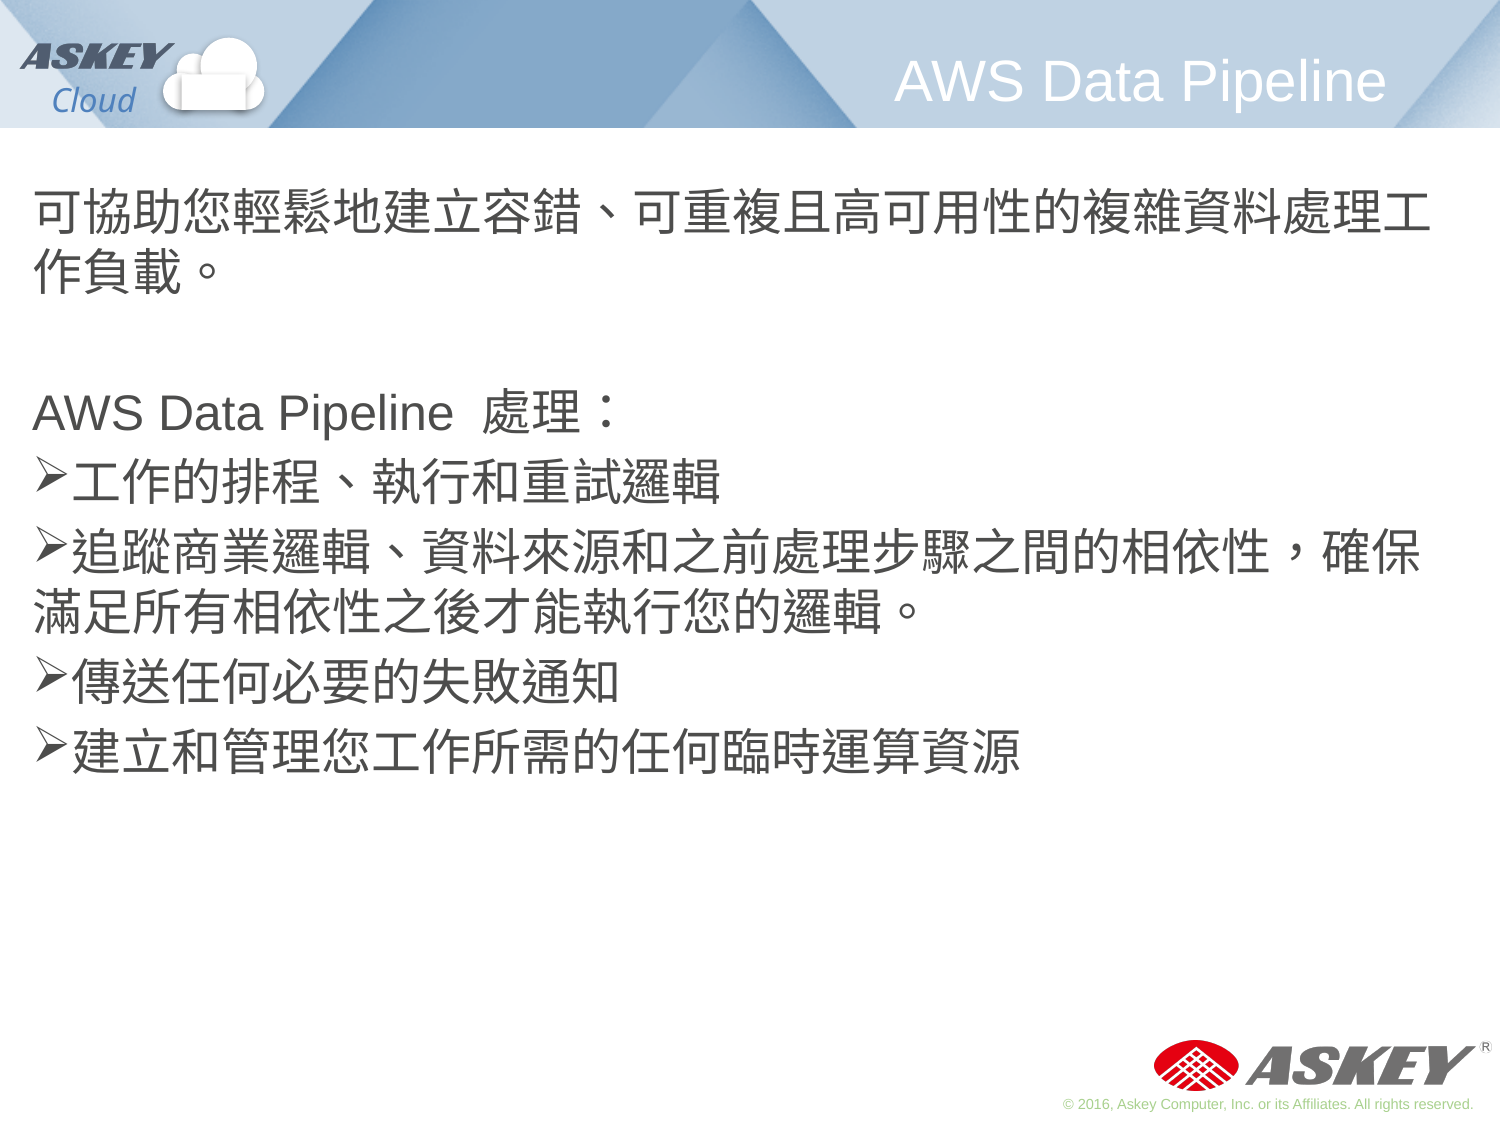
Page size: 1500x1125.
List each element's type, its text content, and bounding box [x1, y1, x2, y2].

picture [1154, 1040, 1492, 1091]
title AWS Data Pipeline [304, 0, 1404, 156]
list 可協助您輕鬆地建立容錯、可重複且高可用性的複雜資料處理工作負載。 AWS Data Pipeline 處理： 工作的排程、執行和重試邏輯 追蹤商業邏輯、資料來源和之前處理步驟之間的相依性，確保滿足所有相依性之後才能執行您的邏輯。 傳送任何必要的失敗通知 建立和管理您工作所需的任何臨時運算資源 [17, 173, 1477, 1023]
